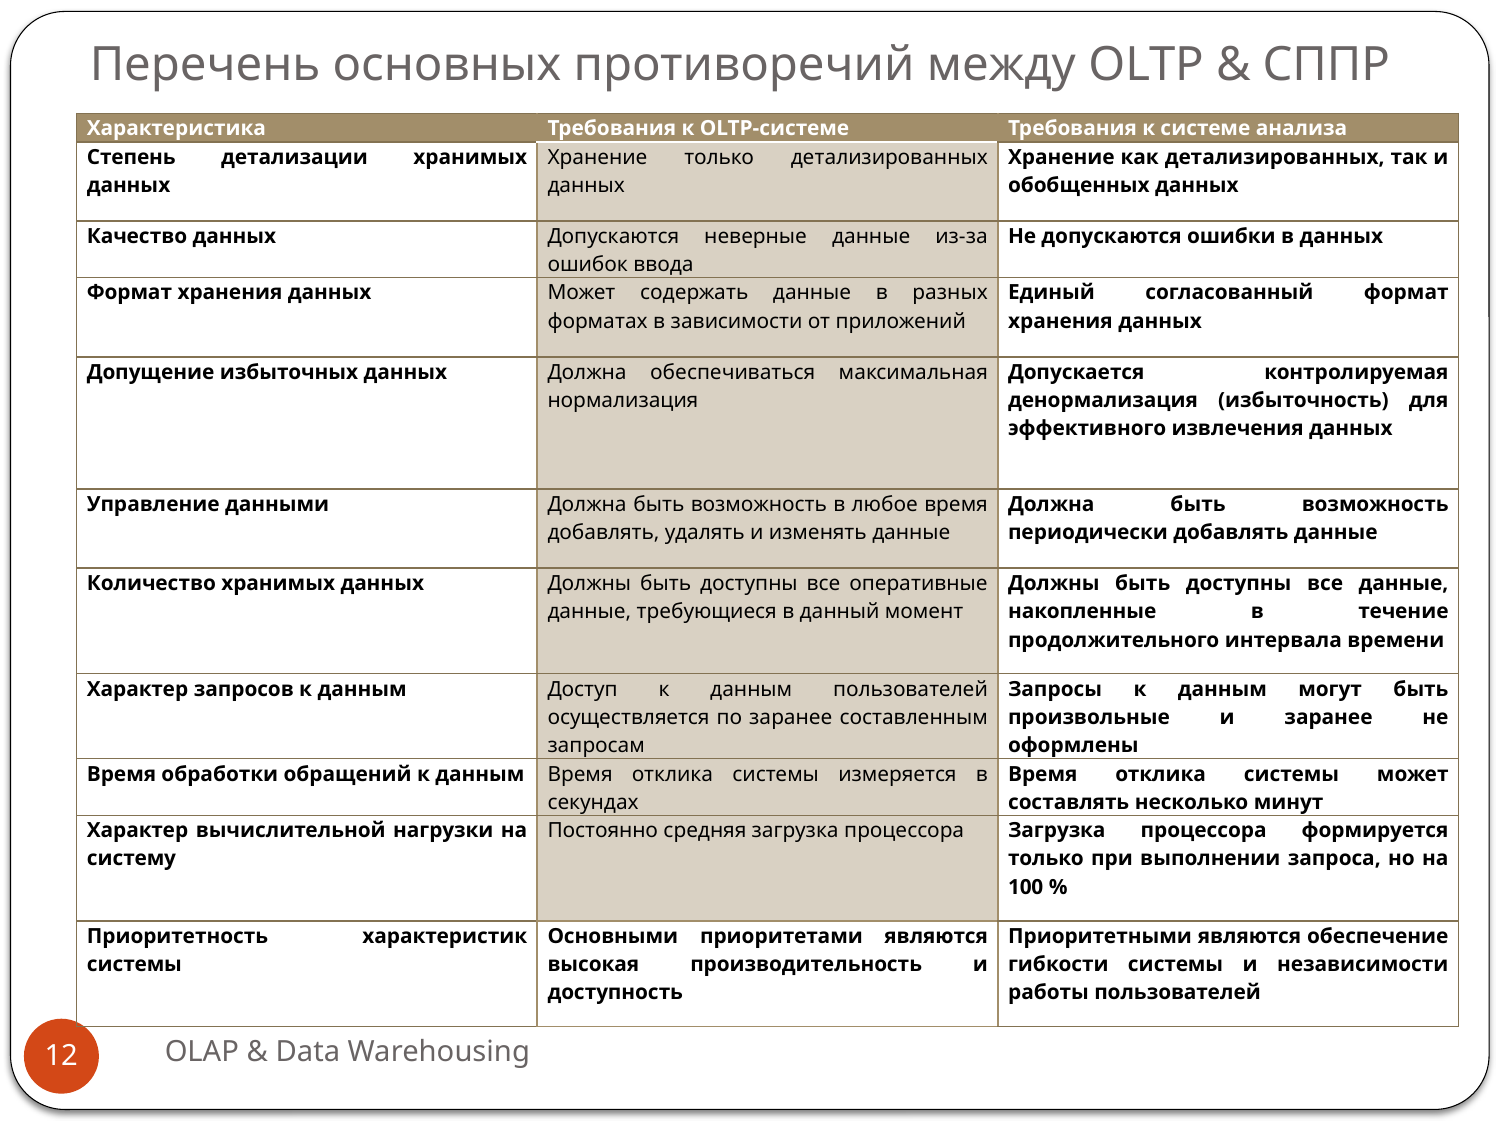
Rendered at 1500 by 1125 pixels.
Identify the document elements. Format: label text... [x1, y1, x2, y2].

table_cell Хранение только дета­лизированных данных [538, 143, 997, 220]
table_cell Доступ к данным поль­зователей осуществляет­ся по заранее составлен­ным запросам [538, 674, 997, 758]
table_cell Загрузка процессора формирует­ся только при выполнении запроса, но на 100 % [999, 816, 1458, 920]
title Пере­чень основных противоречий между OLTP & СППР [75, 24, 1483, 105]
table_cell Время отклика системы может составлять несколько минут [999, 759, 1458, 815]
table_cell Степень детализации хранимых данных [77, 143, 536, 220]
table_cell Управление данными [77, 490, 536, 567]
table_cell Характер запросов к данным [77, 674, 536, 758]
slide_number 12 [23, 1018, 99, 1094]
table_header Характеристика [77, 114, 536, 141]
table_cell Приоритетность характеристик системы [77, 922, 536, 1026]
table_cell Допускается контролируемая денормализация (избыточность) для эффективного извлечения данных [999, 358, 1458, 488]
table_cell Допущение избыточных данных [77, 358, 536, 488]
table_cell Должна быть возможность периодически добавлять данные [999, 490, 1458, 567]
table_cell Хранение как детализированных, так и обобщенных данных [999, 143, 1458, 220]
table_cell Должна обеспечиваться максимальная нормализация [538, 358, 997, 488]
table_cell Формат хранения данных [77, 278, 536, 356]
table_cell Допускаются неверные данные из-за ошибок ввода [538, 222, 997, 277]
table_cell Характер вычислительной нагрузки на систему [77, 816, 536, 920]
table_cell Должны быть доступны все данные, накопленные в течение продолжительного интервала времени [999, 569, 1458, 673]
table_cell Должна быть возмож­ность в любое время добавлять, удалять и изменять данные [538, 490, 997, 567]
table_cell Время отклика системы измеряется в секундах [538, 759, 997, 815]
table_cell Может содержать дан­ные в разных форматах в зависимости от при­ложений [538, 278, 997, 356]
table_header Требования к OLTP-системе [538, 114, 997, 141]
table_cell Основными приорите­тами являются высокая производительность и доступность [538, 922, 997, 1026]
footer OLAP & Data Warehousing [150, 1027, 800, 1088]
table_cell Время обработки обращений к данным [77, 759, 536, 815]
table_header Требования к системе анализа [999, 114, 1458, 141]
table_cell Качество данных [77, 222, 536, 277]
table_cell Постоянно средняя за­грузка процессора [538, 816, 997, 920]
table_cell Приоритетными являются обеспечение гибкости системы и независимости работы пользователей [999, 922, 1458, 1026]
table_cell Запросы к данным могут быть произвольные и заранее не оформлены [999, 674, 1458, 758]
table_cell Количество хранимых данных [77, 569, 536, 673]
table_cell Не допускаются ошибки в данных [999, 222, 1458, 277]
table_cell Единый согласованный формат хранения данных [999, 278, 1458, 356]
table_cell Должны быть доступны все оперативные данные, требующиеся в данный момент [538, 569, 997, 673]
